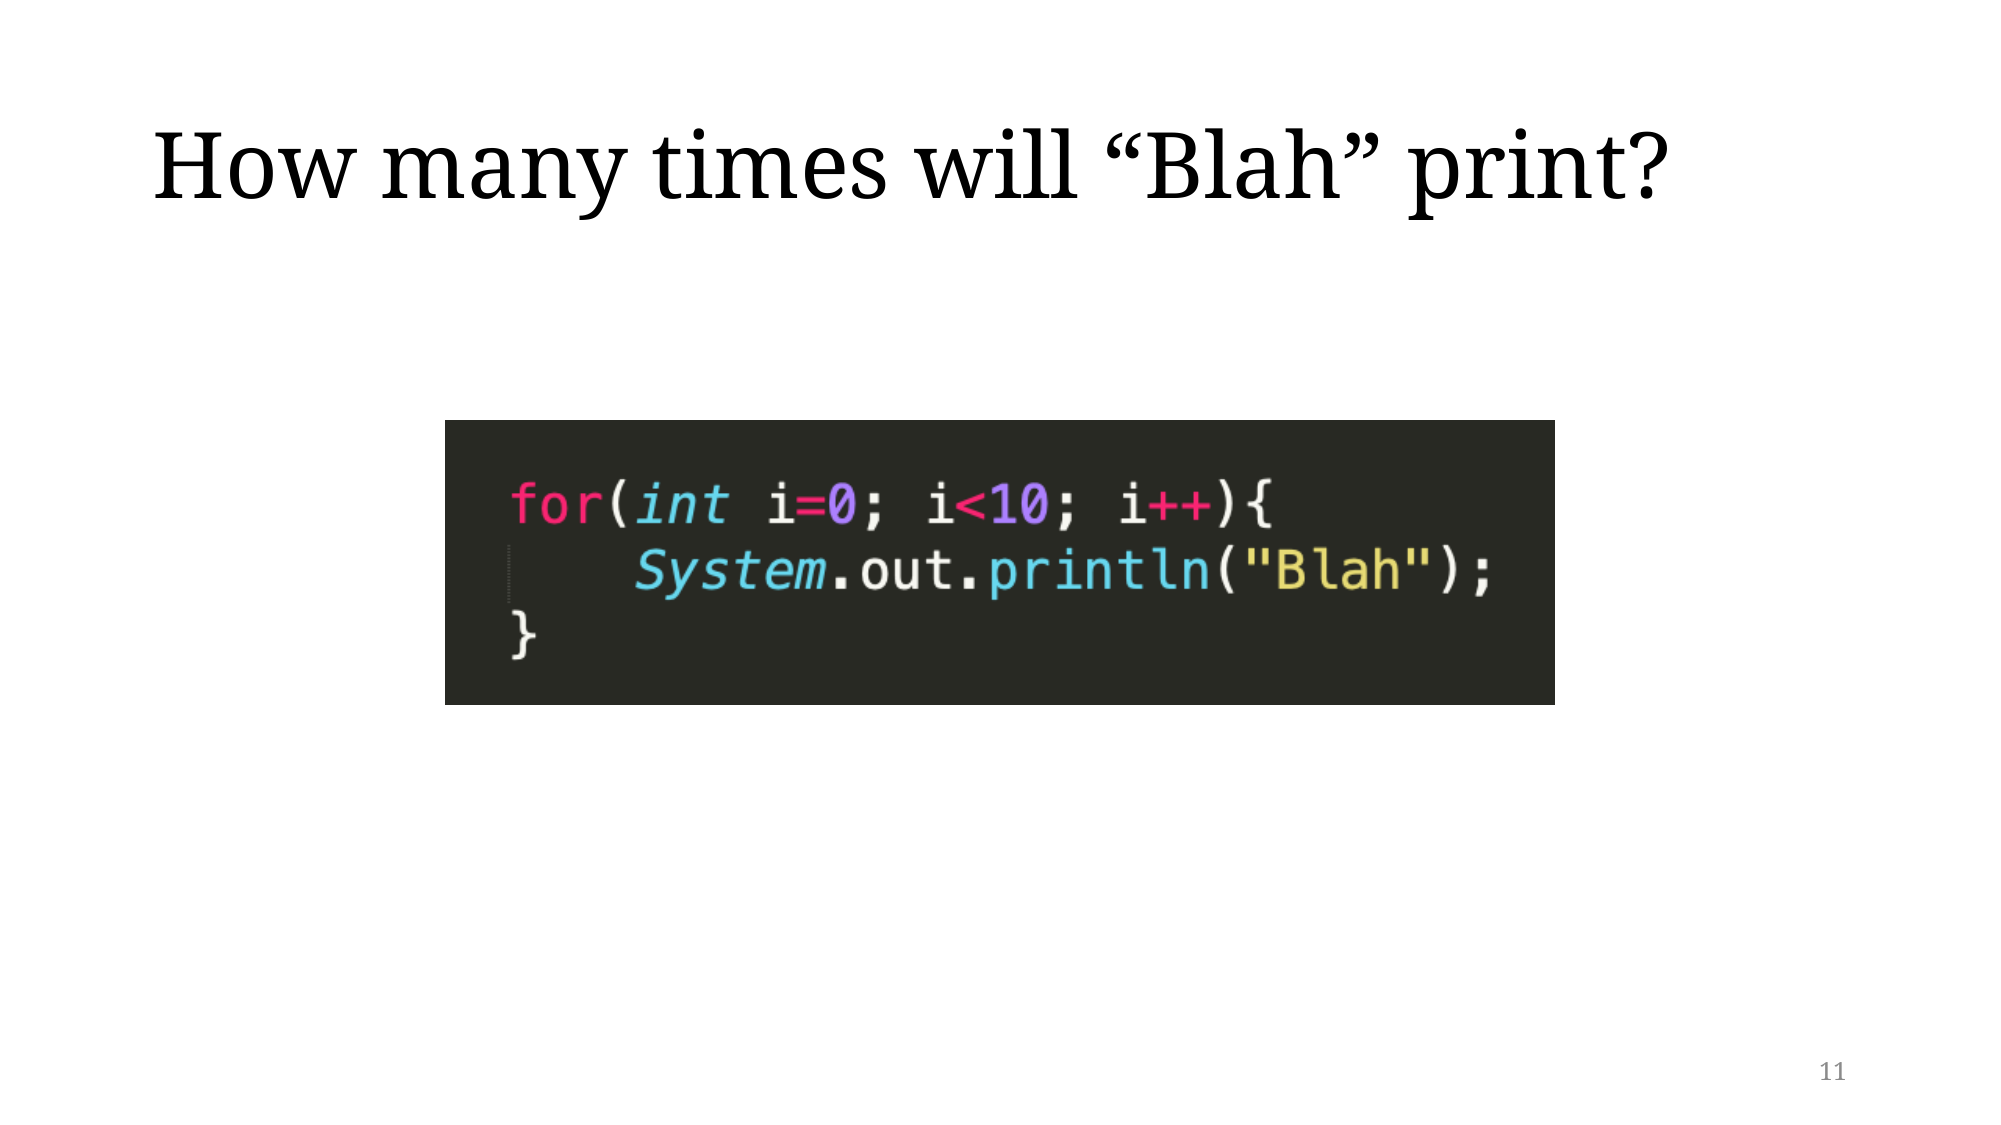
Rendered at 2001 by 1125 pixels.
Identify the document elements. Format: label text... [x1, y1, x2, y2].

title How many times will “Blah” print? [137, 59, 1863, 277]
slide_number 11 [1412, 1042, 1863, 1103]
picture [445, 420, 1555, 705]
